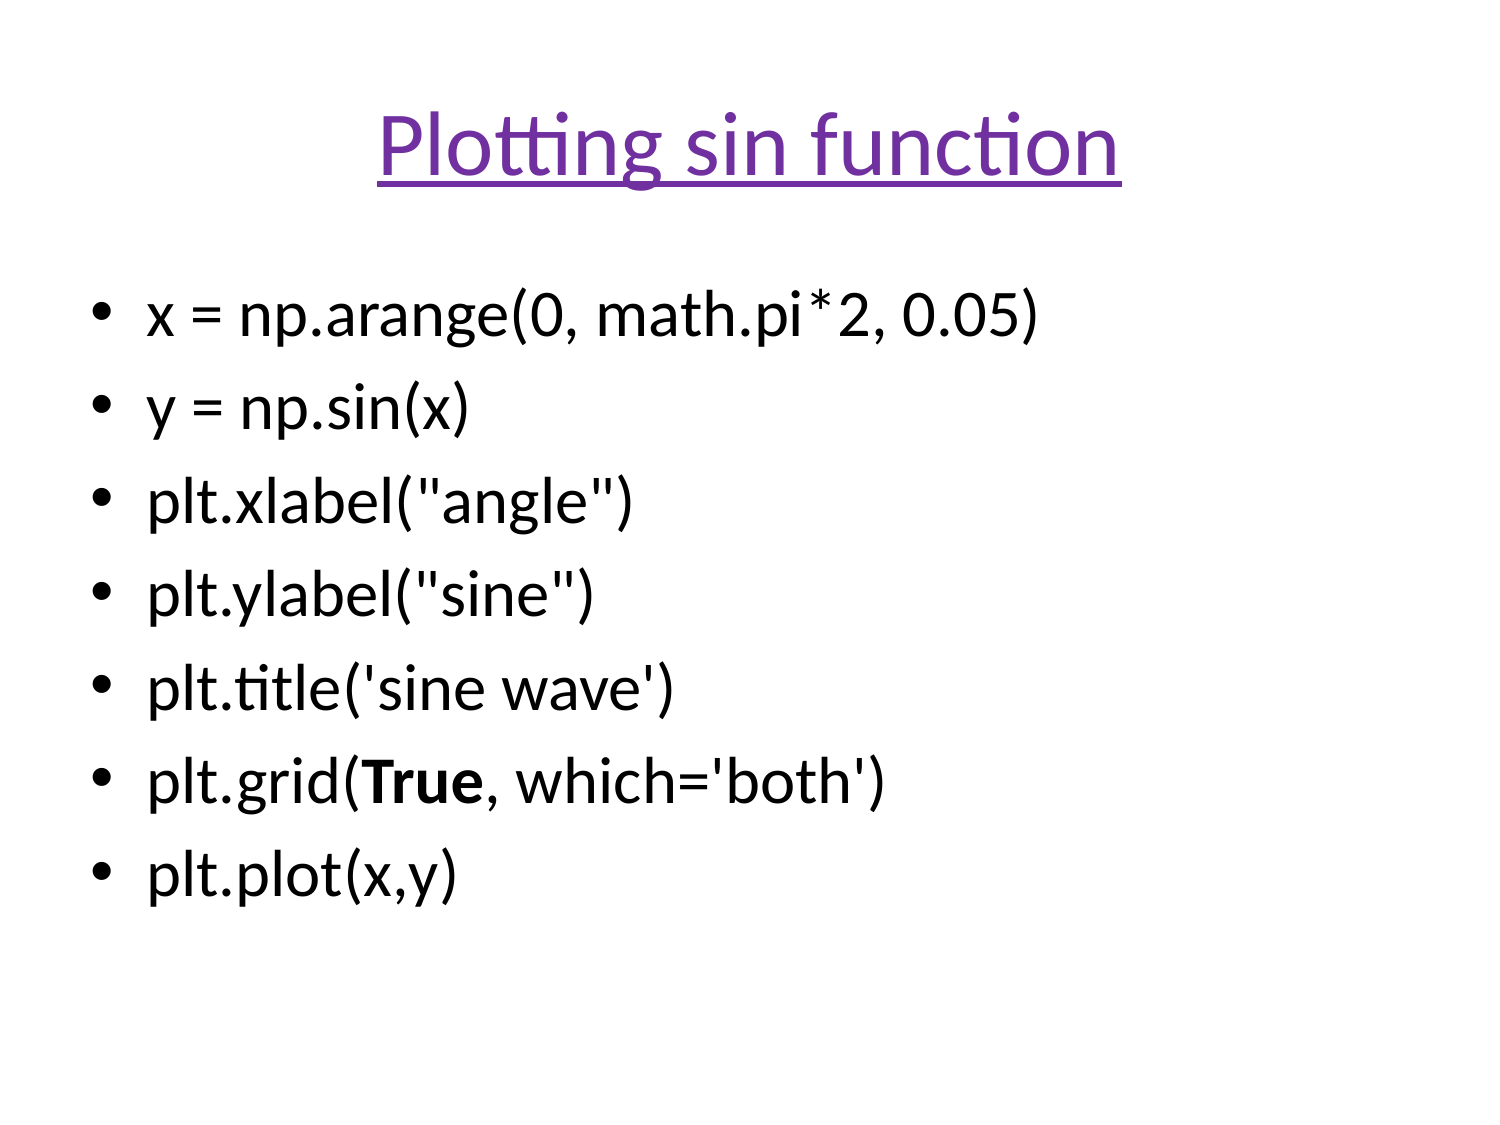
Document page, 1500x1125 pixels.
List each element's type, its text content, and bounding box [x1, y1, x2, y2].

list x = np.arange(0, math.pi*2, 0.05) y = np.sin(x) plt.xlabel("angle") plt.ylabel("sine") plt.title('sine wave') plt.grid(True, which='both') plt.plot(x,y) [75, 262, 1425, 1005]
title Plotting sin function [75, 45, 1425, 233]
